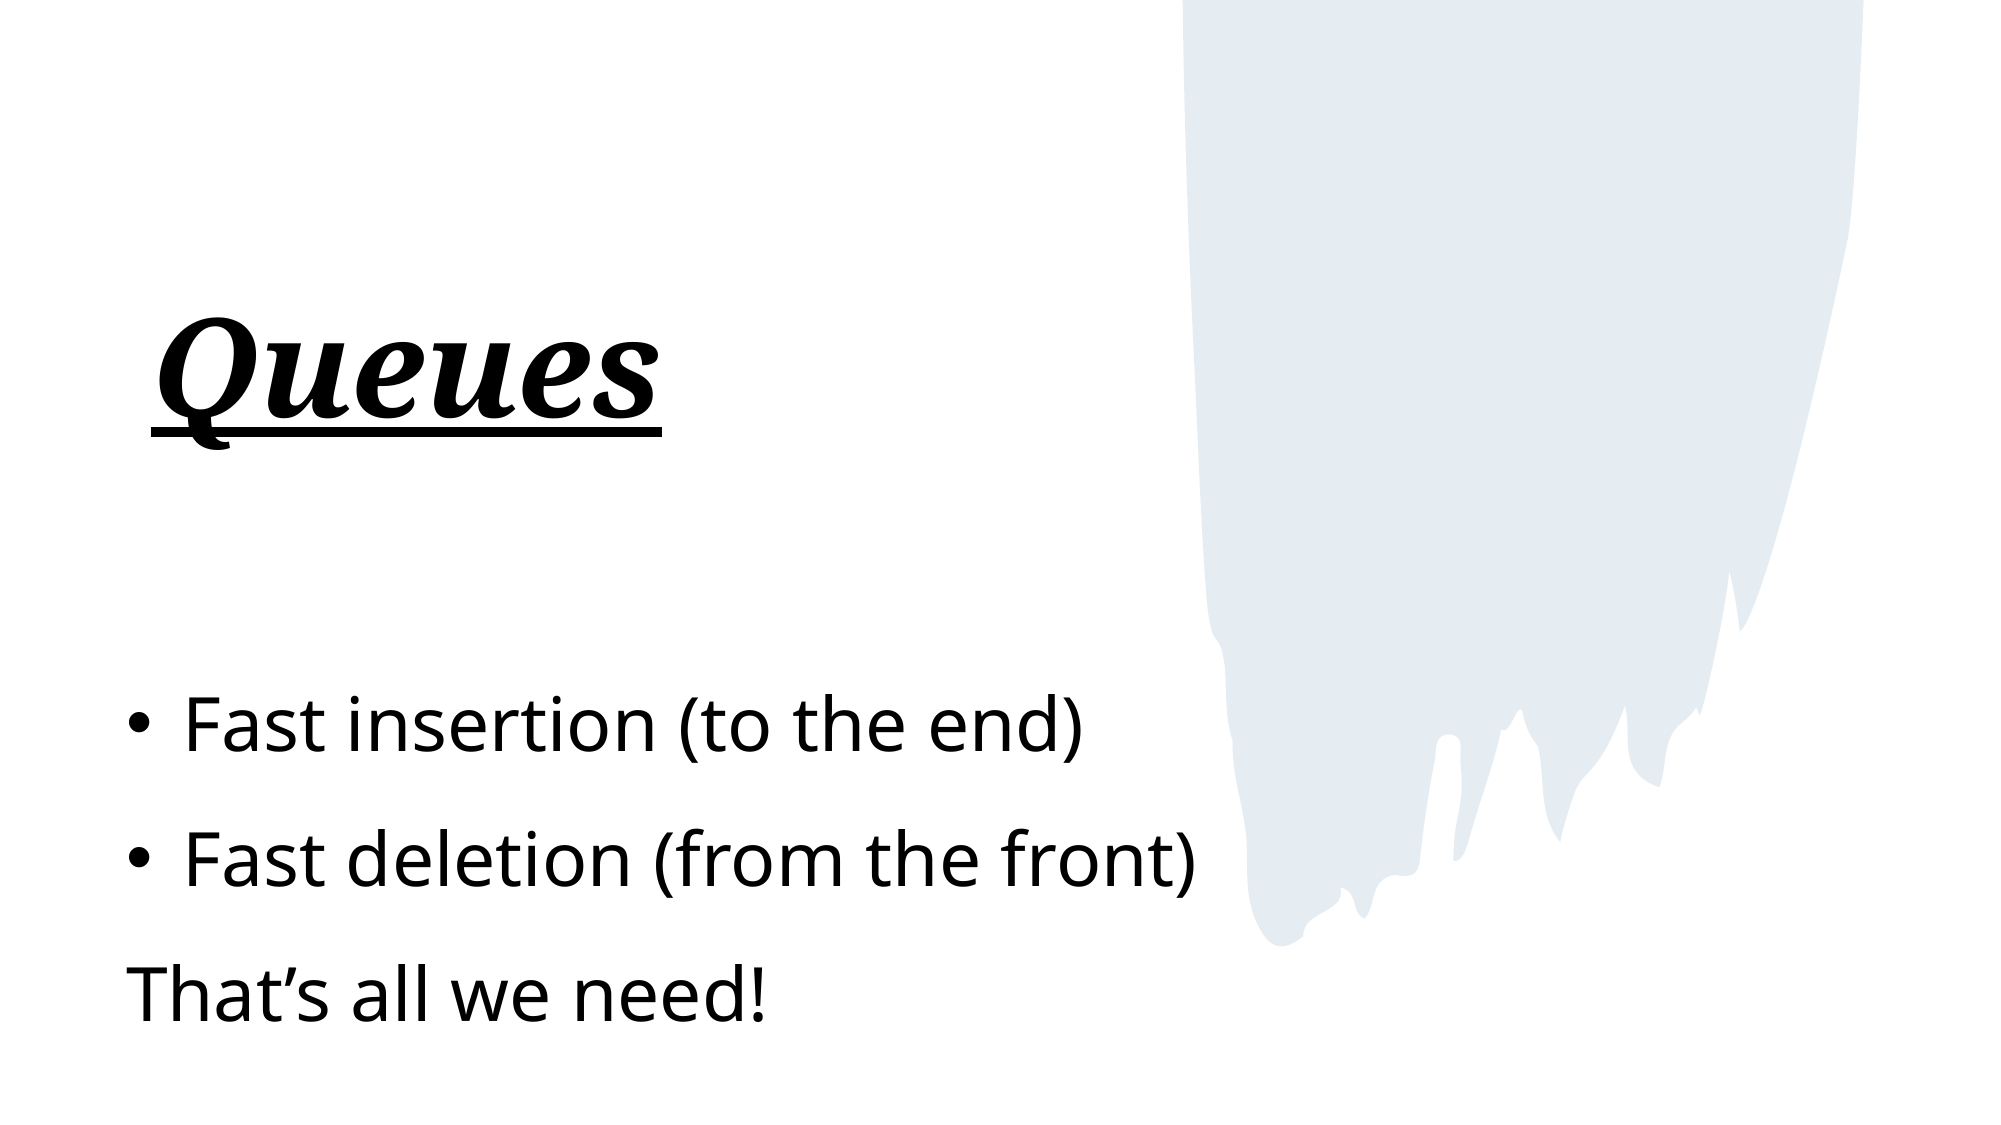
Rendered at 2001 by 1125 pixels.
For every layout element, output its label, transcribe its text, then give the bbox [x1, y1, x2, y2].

text_box Fast insertion (to the end) Fast deletion (from the front) That’s all we need! [111, 623, 1213, 1044]
title Queues [136, 0, 1000, 455]
